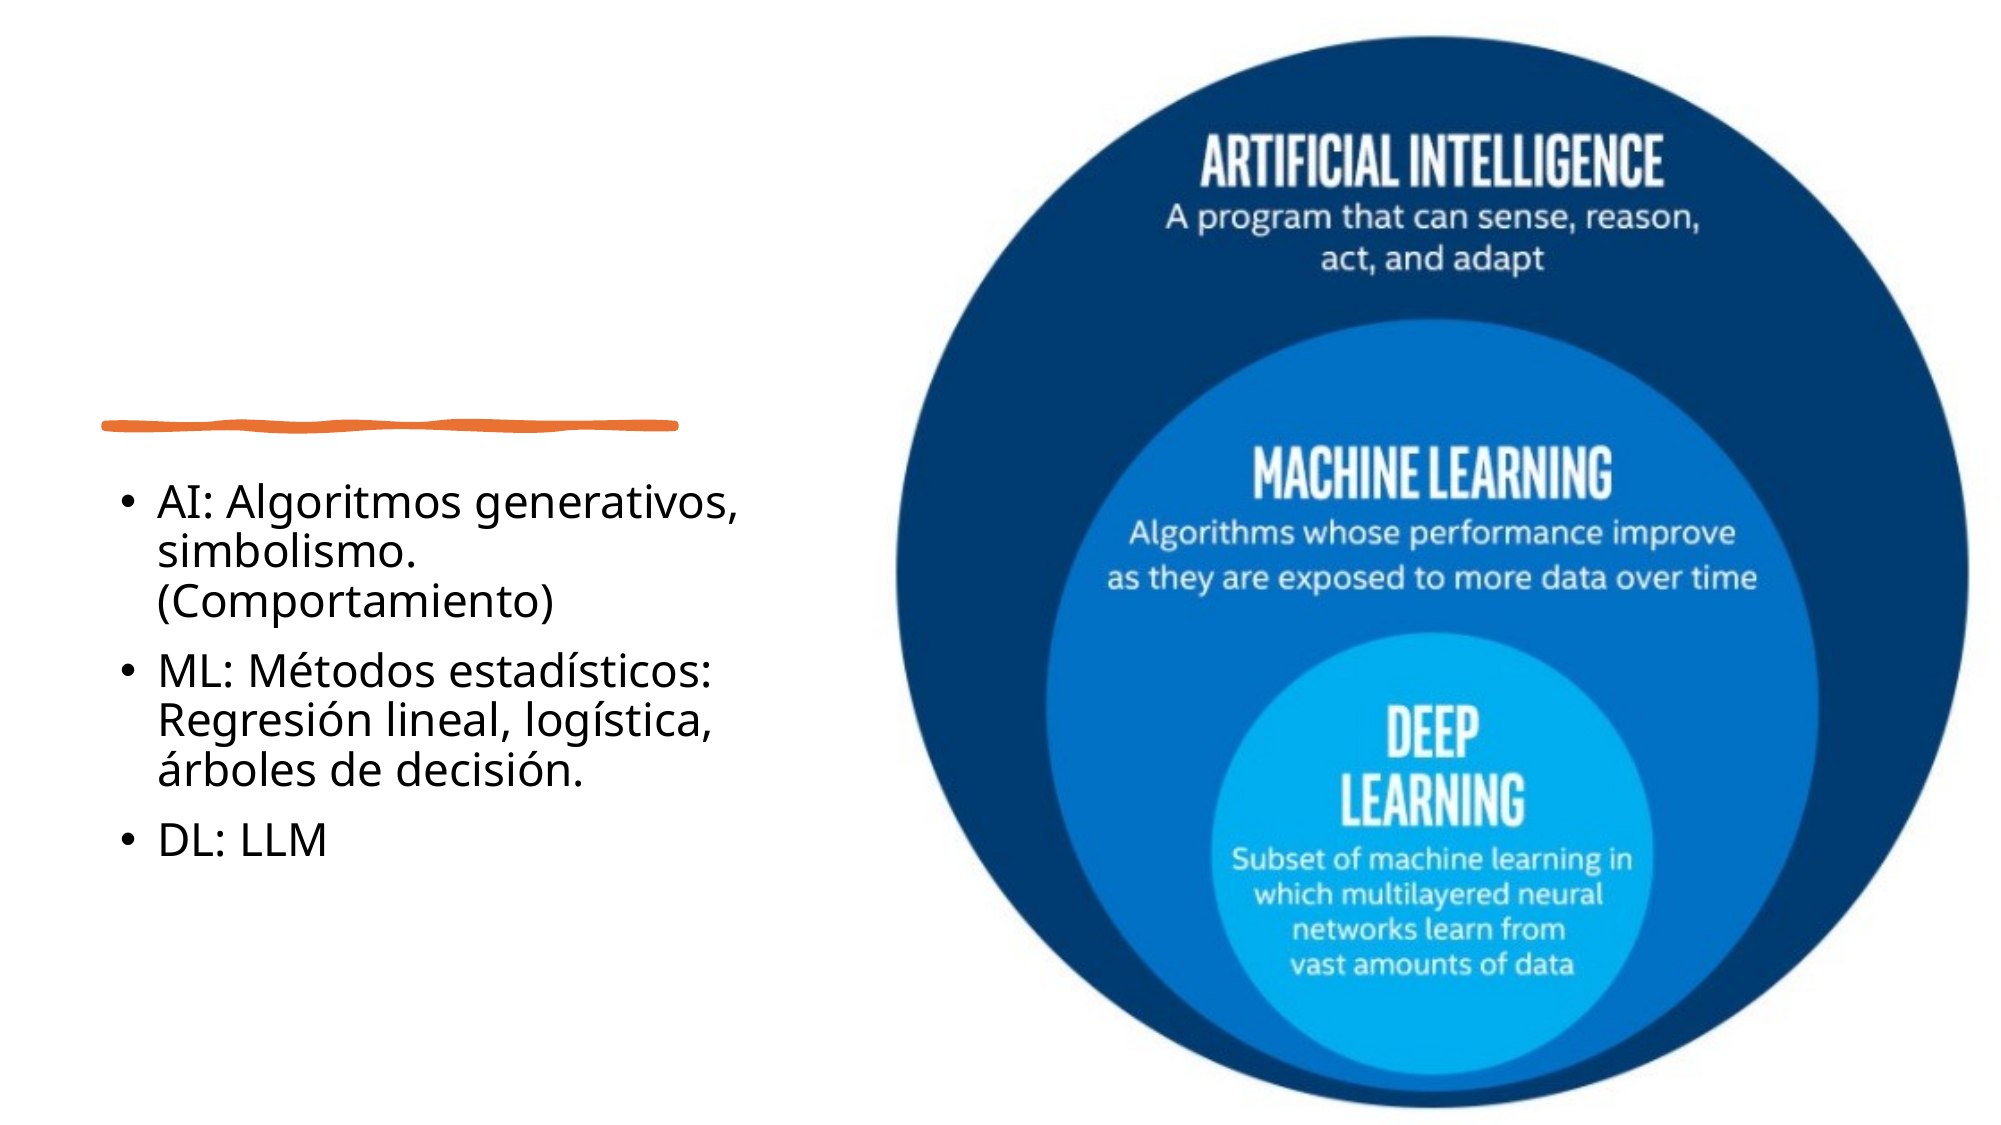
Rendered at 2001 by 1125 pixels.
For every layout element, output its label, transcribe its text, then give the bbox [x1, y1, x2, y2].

text_box [0, 0, 870, 1125]
text_box [103, 420, 677, 432]
picture [870, 0, 2000, 1125]
list AI: Algoritmos generativos, simbolismo. (Comportamiento) ML: Métodos estadísticos: Regresión lineal, logística, árboles de decisión. DL: LLM [105, 471, 802, 1016]
